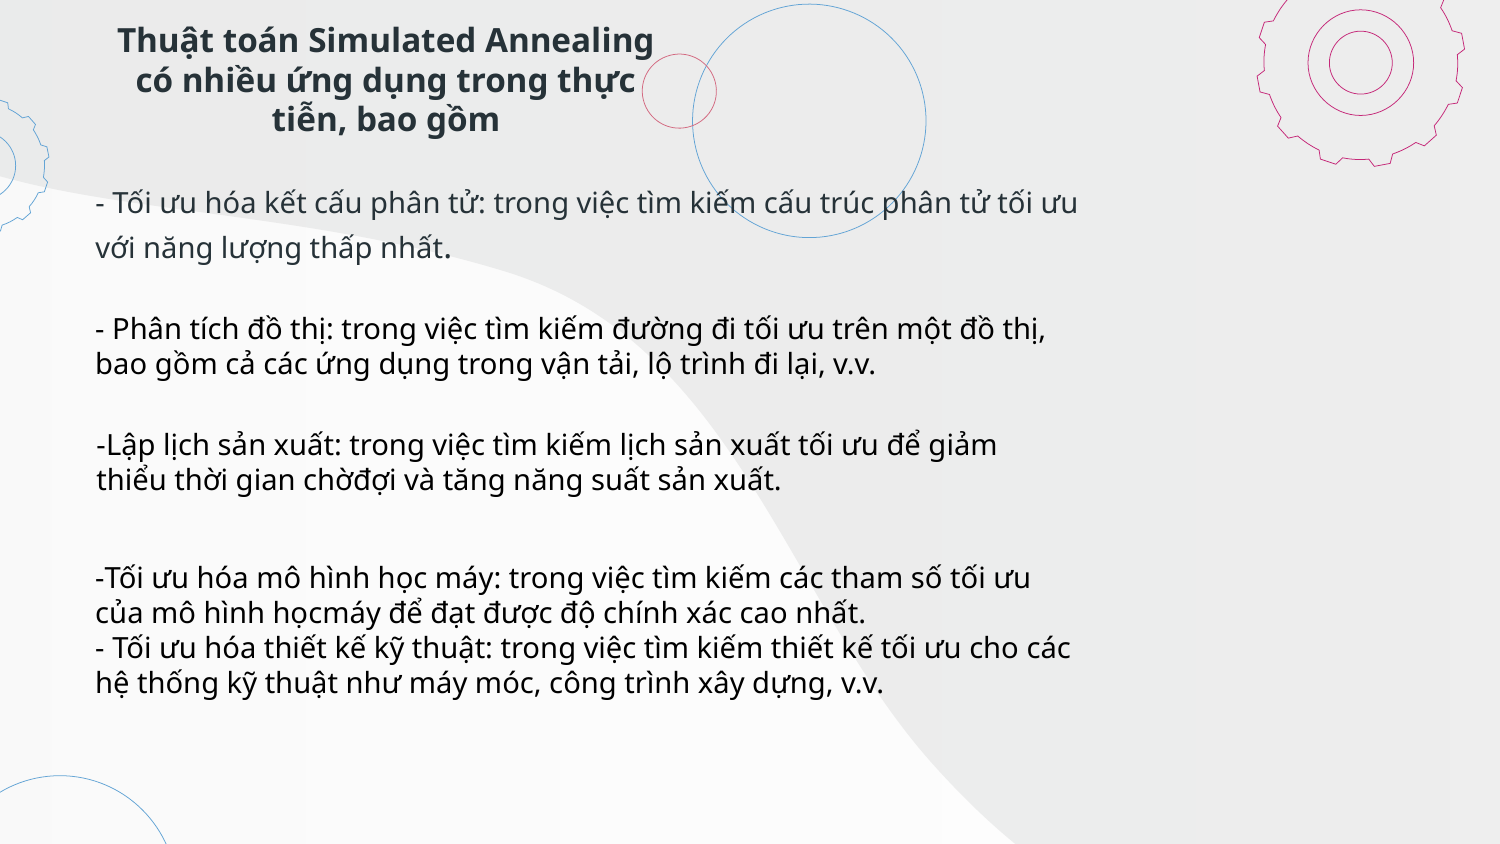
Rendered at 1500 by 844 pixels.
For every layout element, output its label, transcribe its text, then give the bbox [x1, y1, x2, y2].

title Thuật toán Simulated Annealing có nhiều ứng dụng trong thực tiễn, bao gồm [100, 0, 672, 158]
list - Tối ưu hóa kết cấu phân tử: trong việc tìm kiếm cấu trúc phân tử tối ưu với năng lượng thấp nhất. [59, 164, 1123, 299]
text_box - Phân tích đồ thị: trong việc tìm kiếm đường đi tối ưu trên một đồ thị, bao gồm cả các ứng dụng trong vận tải, lộ trình đi lại, v.v. [59, 303, 1093, 388]
text_box -Lập lịch sản xuất: trong việc tìm kiếm lịch sản xuất tối ưu để giảm thiểu thời gian chờđợi và tăng năng suất sản xuất. [60, 418, 1069, 504]
text_box -Tối ưu hóa mô hình học máy: trong việc tìm kiếm các tham số tối ưu của mô hình họcmáy để đạt được độ chính xác cao nhất. - Tối ưu hóa thiết kế kỹ thuật: trong việc tìm kiếm thiết kế tối ưu cho các hệ thống kỹ thuật như máy móc, công trình xây dựng, v.v. [59, 551, 1093, 707]
